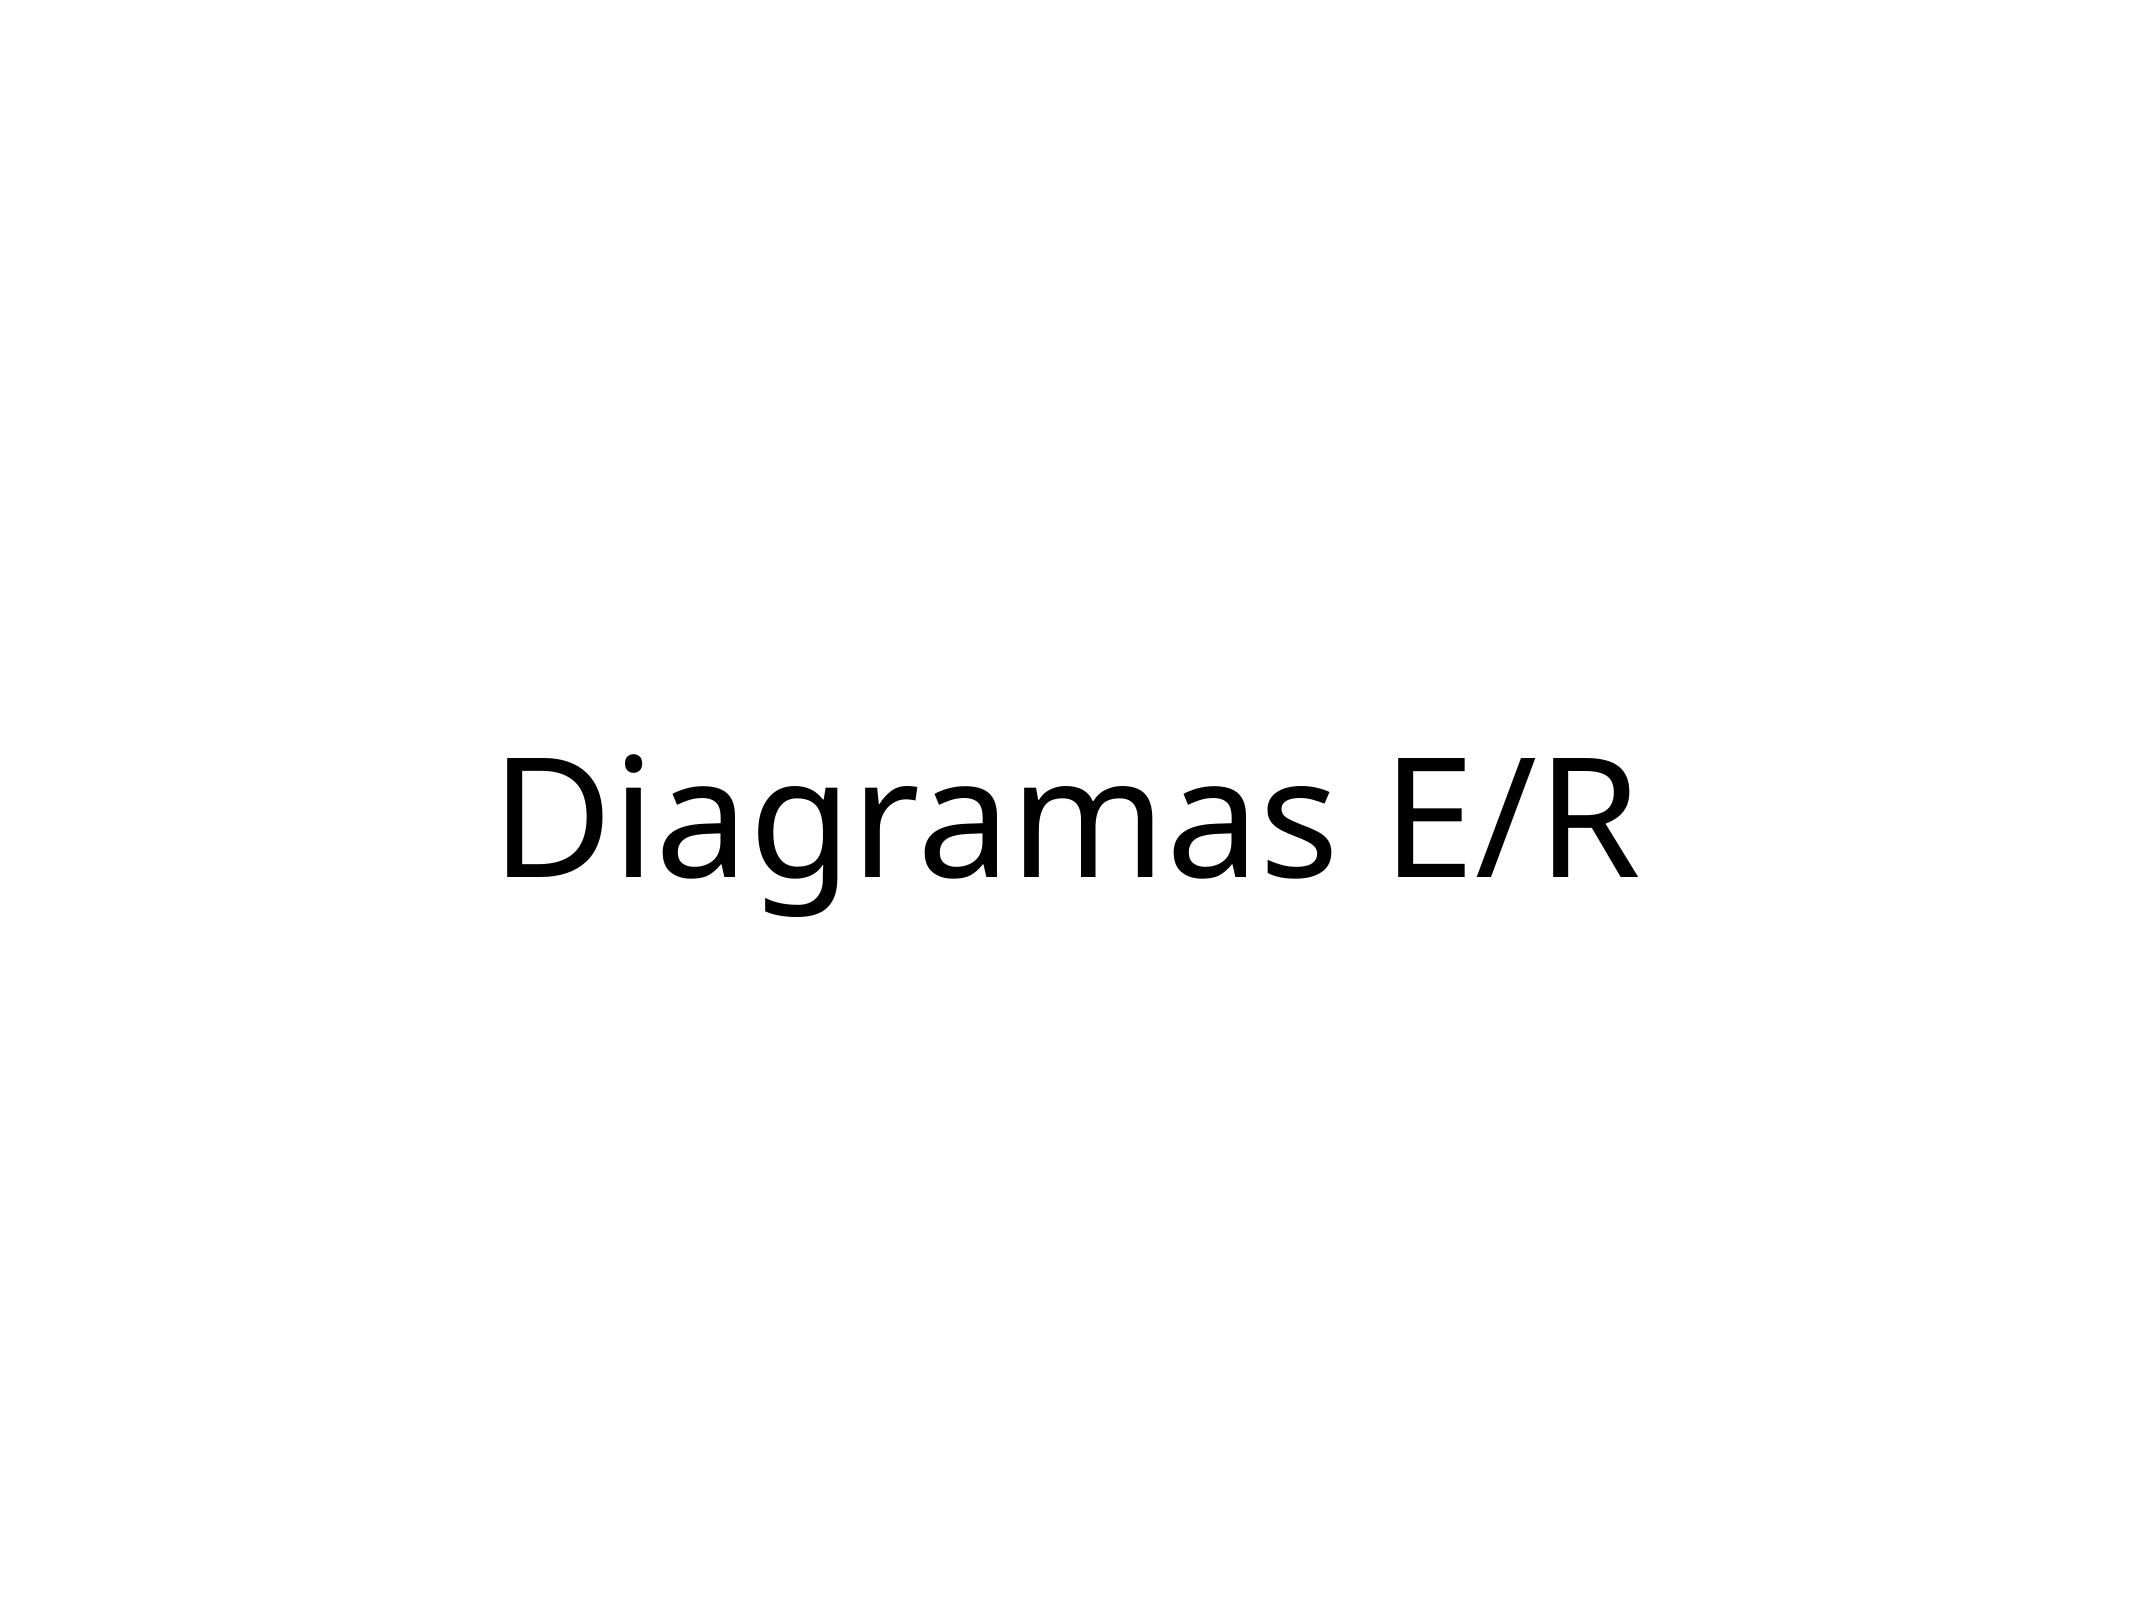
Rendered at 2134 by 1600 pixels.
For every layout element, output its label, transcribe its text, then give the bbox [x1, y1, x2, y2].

title Diagramas E/R [208, 680, 1925, 920]
